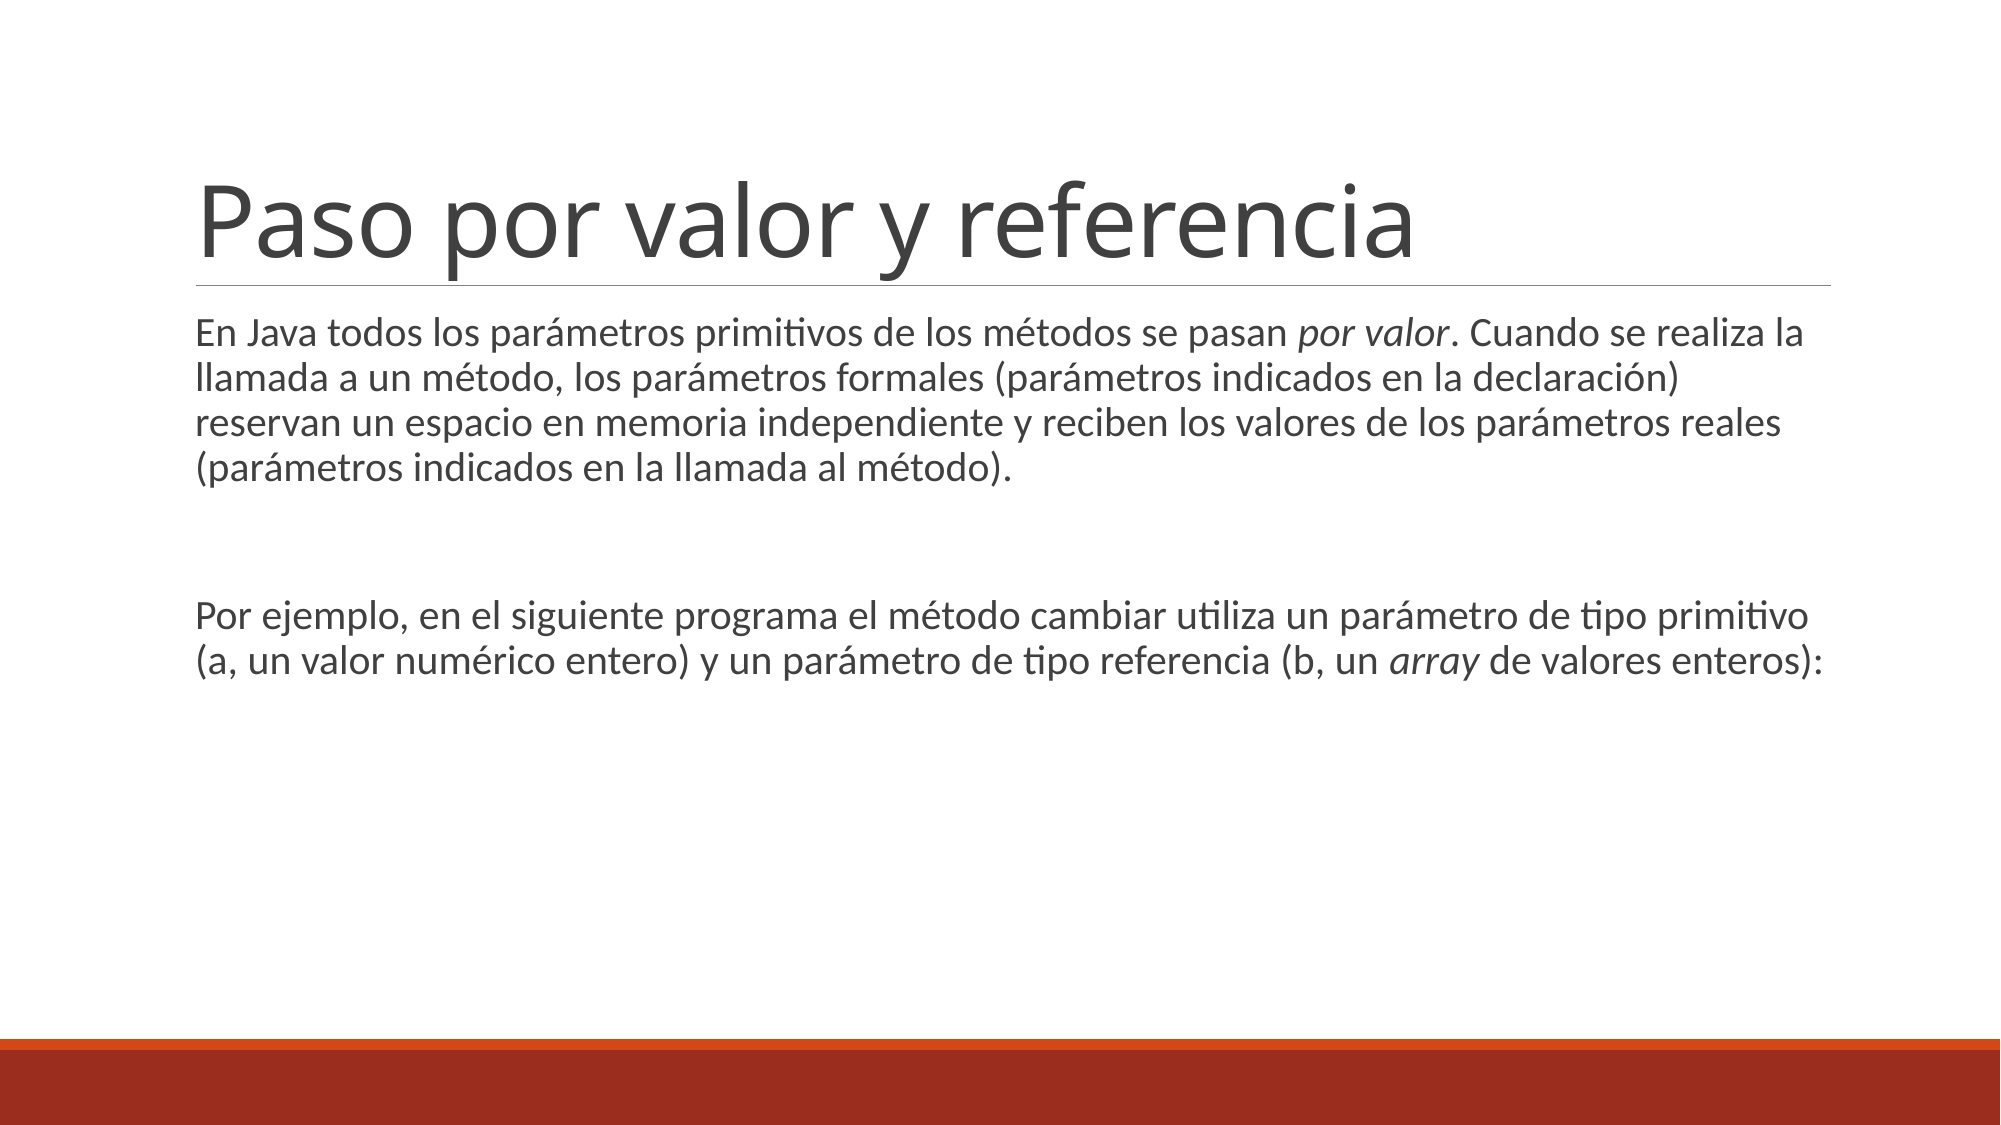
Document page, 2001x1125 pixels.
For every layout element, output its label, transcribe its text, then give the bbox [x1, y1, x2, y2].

title Paso por valor y referencia [180, 47, 1830, 285]
list En Java todos los parámetros primitivos de los métodos se pasan por valor. Cuando se realiza la llamada a un método, los parámetros formales (parámetros indicados en la declaración) reservan un espacio en memoria independiente y reciben los valores de los parámetros reales (parámetros indicados en la llamada al método). Por ejemplo, en el siguiente programa el método cambiar utiliza un parámetro de tipo primitivo (a, un valor numérico entero) y un parámetro de tipo referencia (b, un array de valores enteros): [180, 302, 1830, 963]
